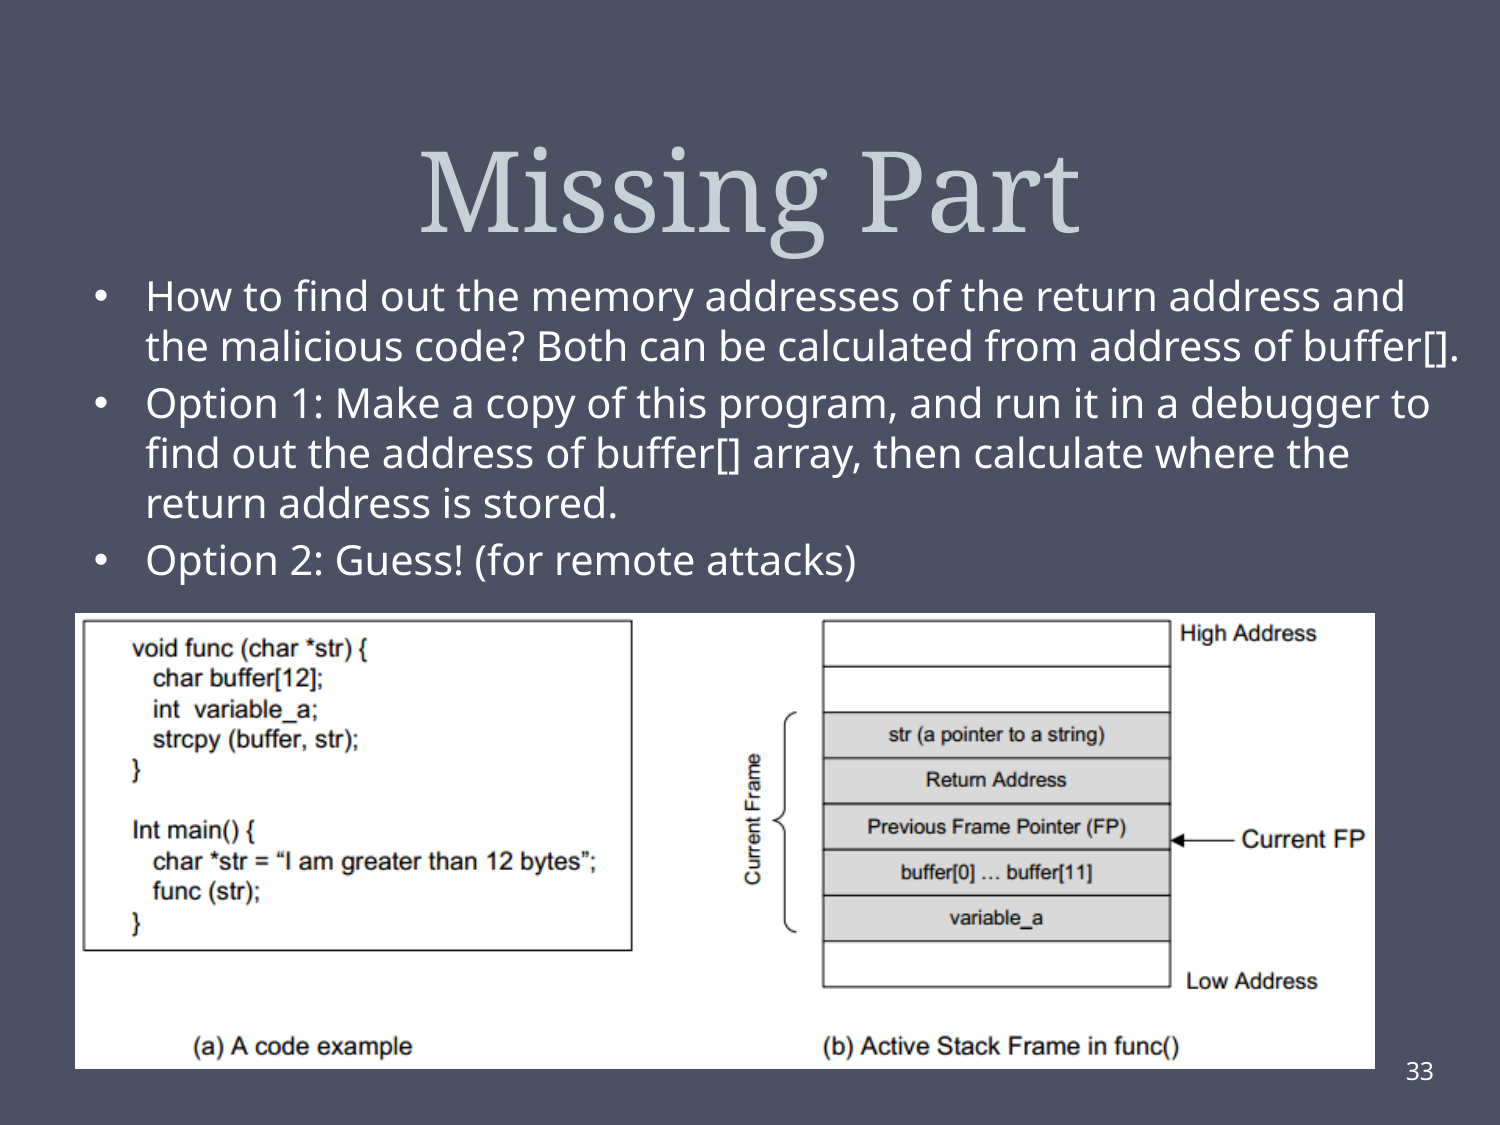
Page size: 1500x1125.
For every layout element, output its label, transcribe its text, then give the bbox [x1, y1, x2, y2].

title Missing Part [75, 0, 1425, 263]
list How to find out the memory addresses of the return address and the malicious code? Both can be calculated from address of buffer[]. Option 1: Make a copy of this program, and run it in a debugger to find out the address of buffer[] array, then calculate where the return address is stored. Option 2: Guess! (for remote attacks) [78, 262, 1478, 631]
slide_number 33 [1401, 1042, 1494, 1103]
picture [74, 613, 1376, 1069]
